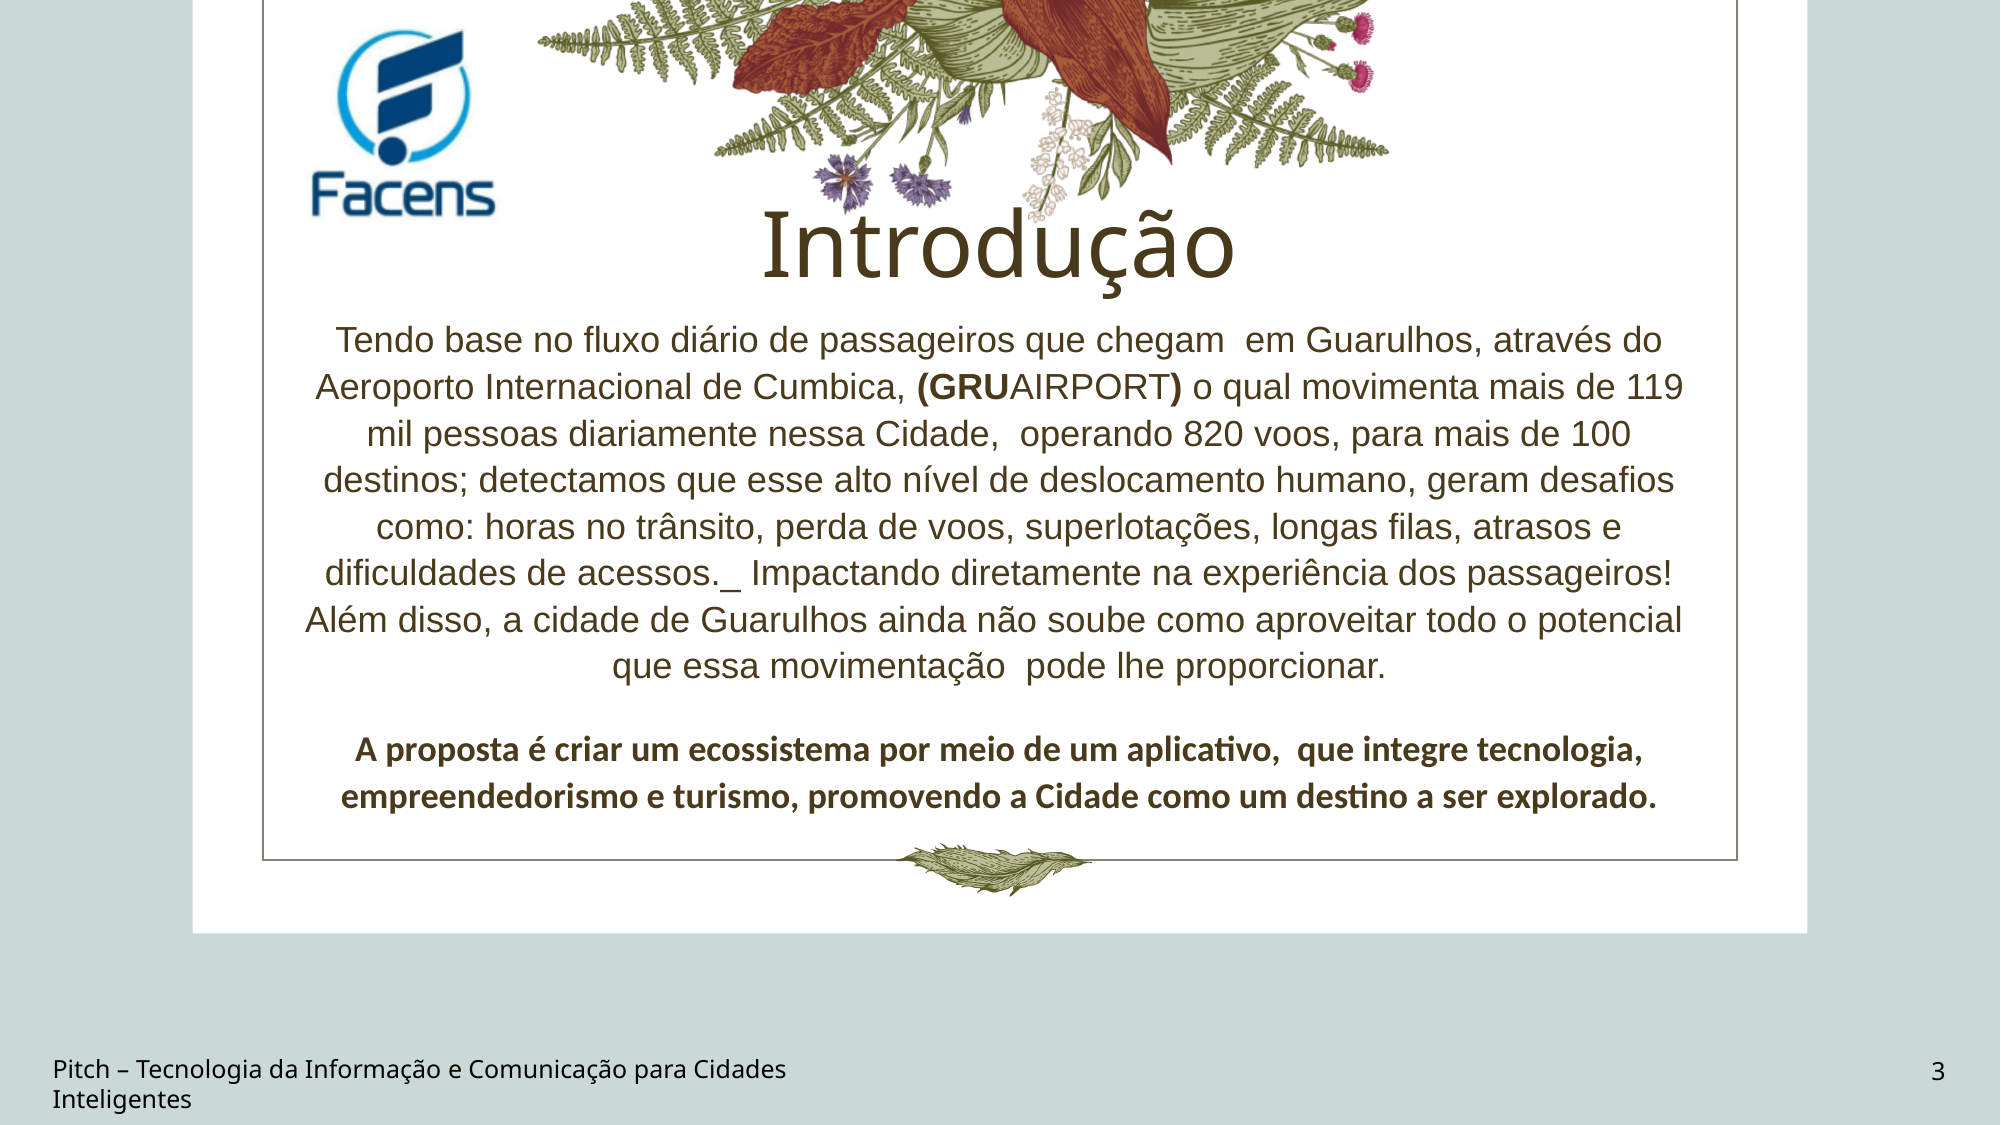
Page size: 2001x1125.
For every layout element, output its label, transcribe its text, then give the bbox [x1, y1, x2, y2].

title Introdução [286, 188, 1714, 306]
list Tendo base no fluxo diário de passageiros que chegam em Guarulhos, através do Aeroporto Internacional de Cumbica, (GRUAIRPORT) o qual movimenta mais de 119 mil pessoas diariamente nessa Cidade, operando 820 voos, para mais de 100 destinos; detectamos que esse alto nível de deslocamento humano, geram desafios como: horas no trânsito, perda de voos, superlotações, longas filas, atrasos e dificuldades de acessos._ Impactando diretamente na experiência dos passageiros! Além disso, a cidade de Guarulhos ainda não soube como aproveitar todo o potencial que essa movimentação pode lhe proporcionar. A proposta é criar um ecossistema por meio de um aplicativo, que integre tecnologia, empreendedorismo e turismo, promovendo a Cidade como um destino a ser explorado. [286, 306, 1714, 829]
picture [894, 838, 1093, 897]
picture [535, 0, 1416, 188]
picture [286, 22, 522, 229]
slide_number ‹#› [1510, 1042, 1961, 1103]
footer Pitch – Tecnologia da Informação e Comunicação para Cidades Inteligentes [37, 1042, 850, 1125]
